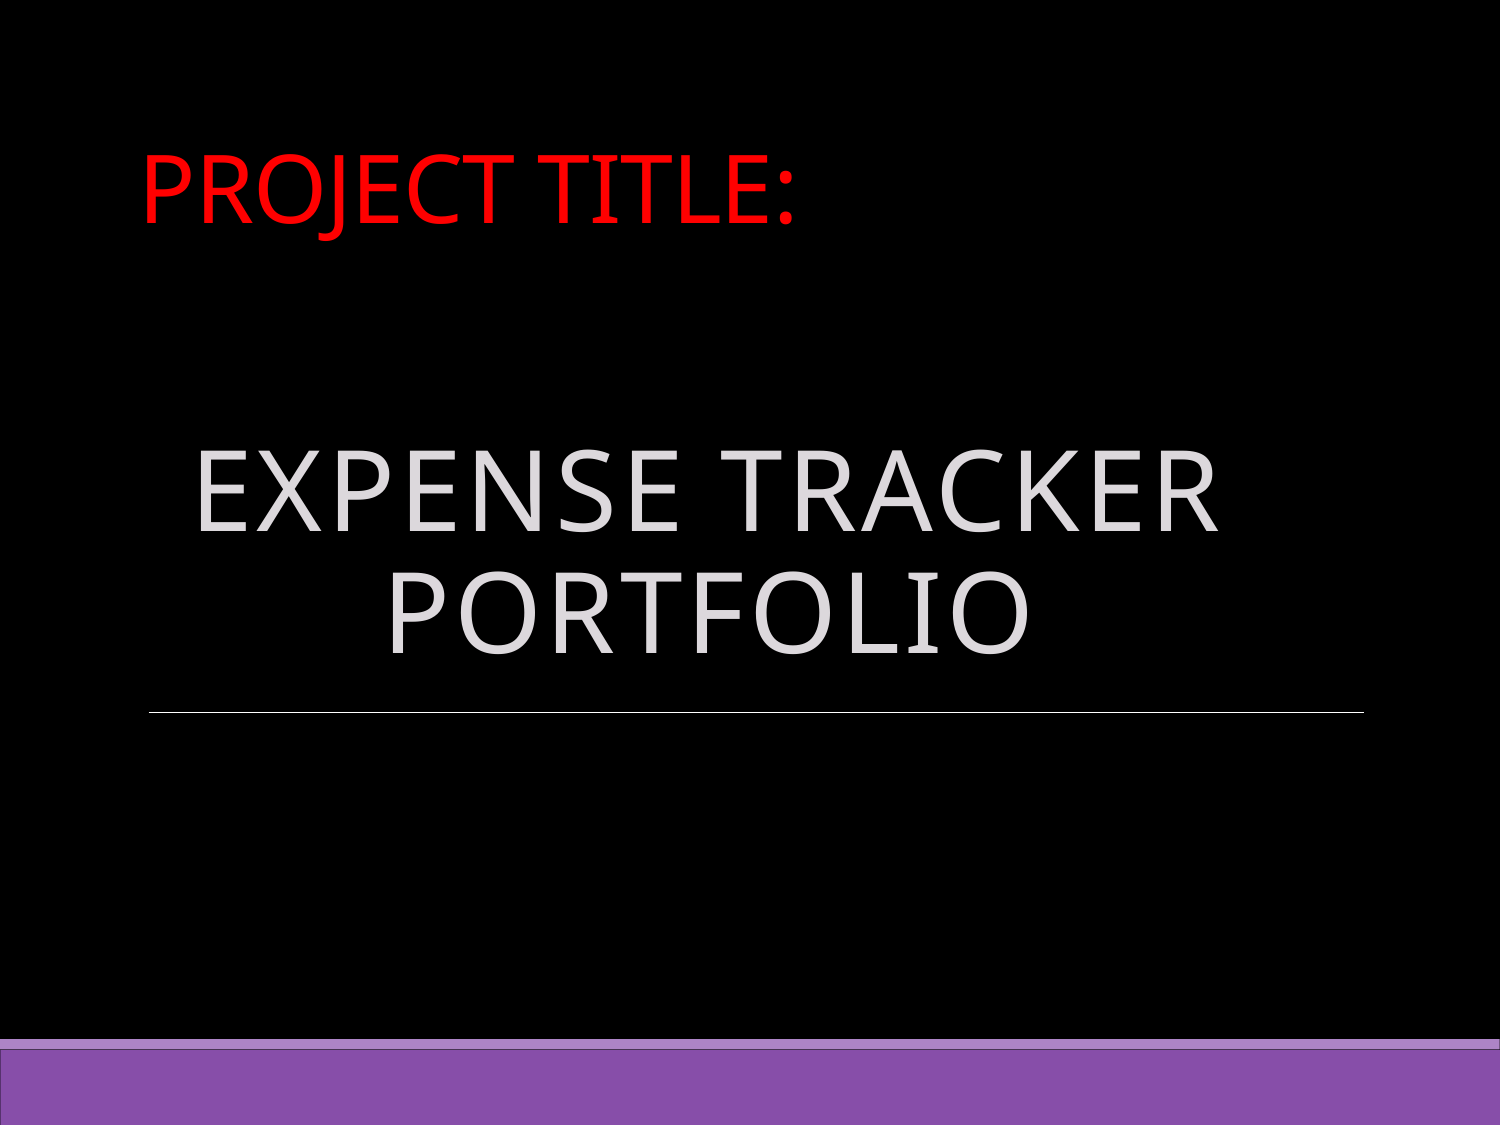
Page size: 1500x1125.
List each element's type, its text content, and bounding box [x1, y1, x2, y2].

subtitle EXPENSE TRACKER PORTFOLIO [0, 338, 1447, 717]
title PROJECT TITLE: [123, 137, 1412, 251]
